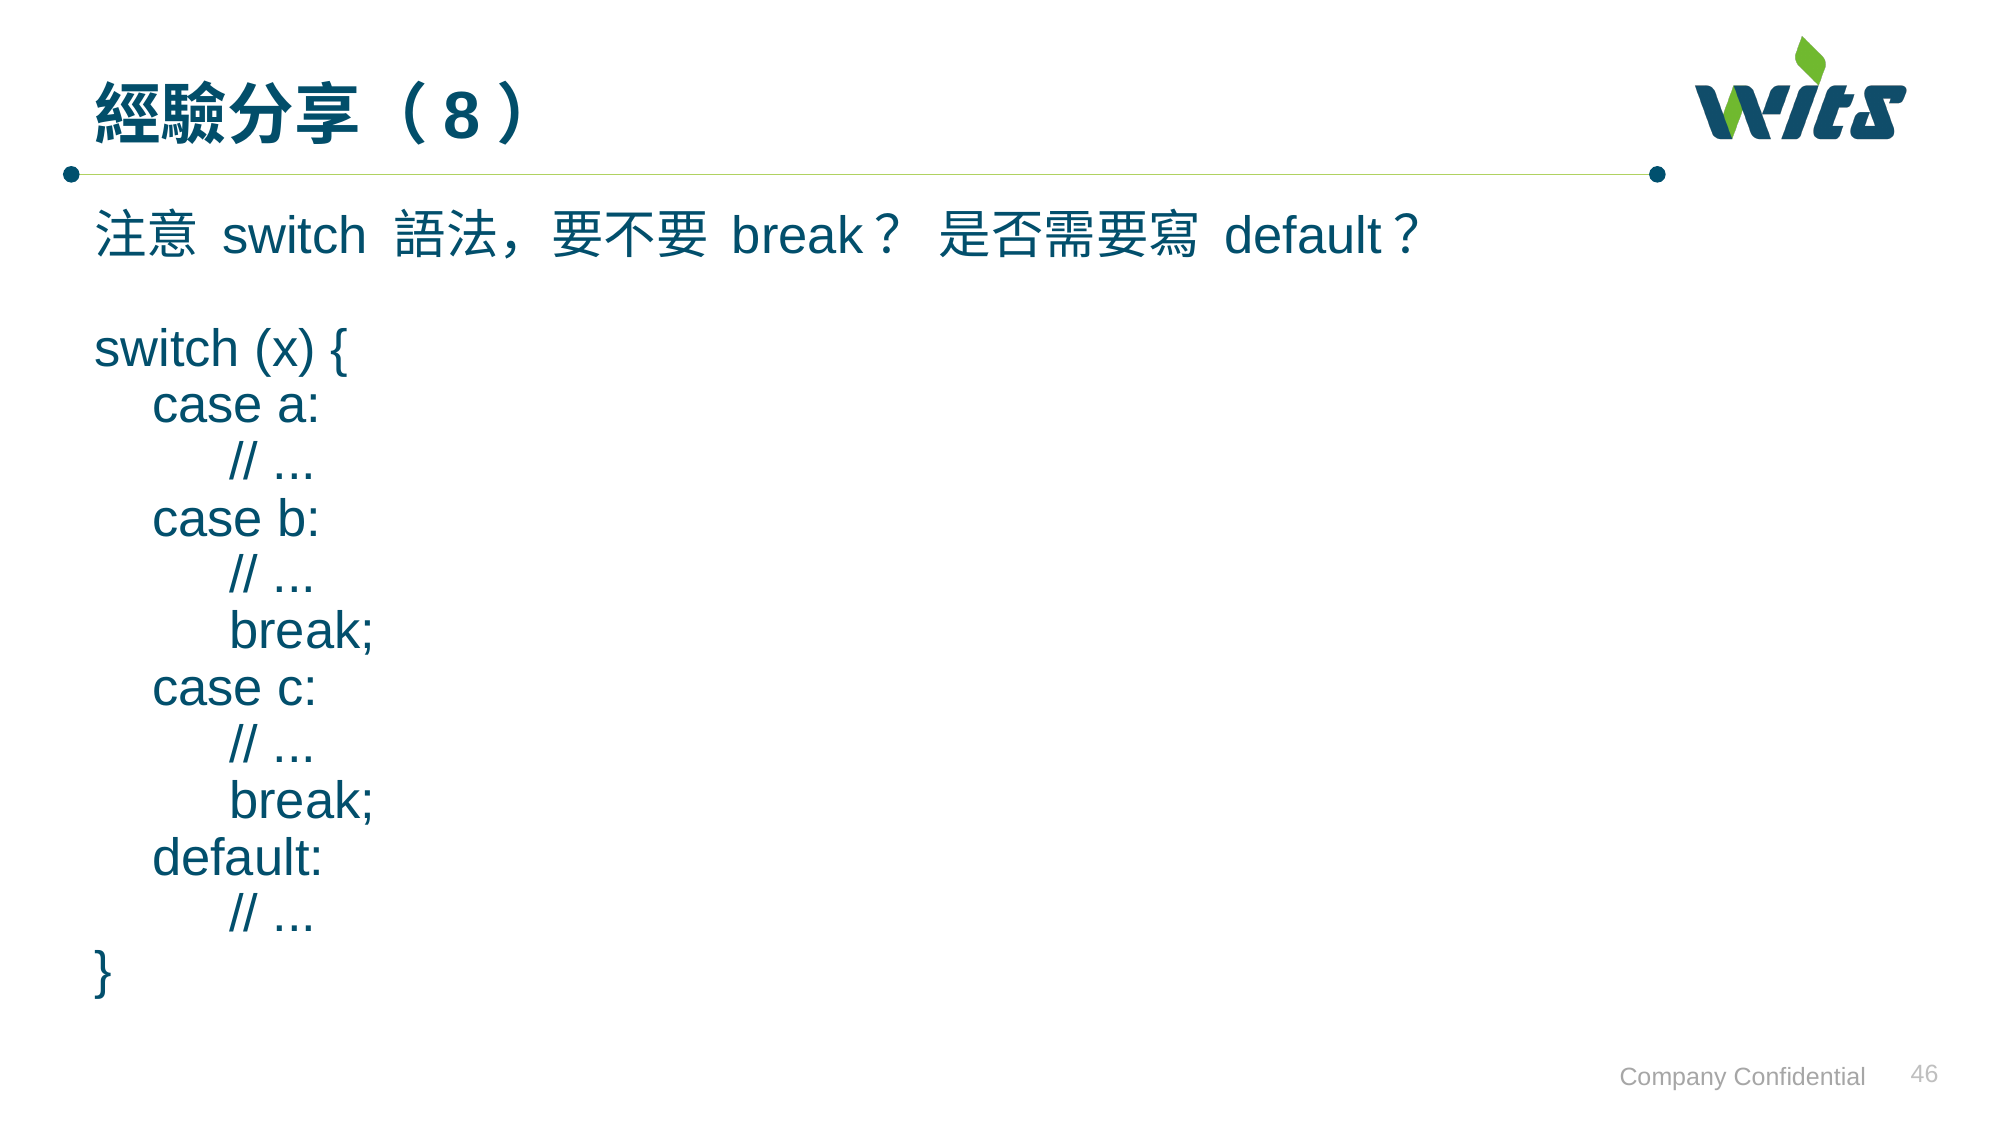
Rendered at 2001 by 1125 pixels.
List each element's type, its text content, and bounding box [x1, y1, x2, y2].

title 經驗分享（8） [79, 49, 1657, 161]
picture [1616, 0, 1983, 208]
slide_number 46 [1503, 1042, 1954, 1103]
list 注意 switch 語法，要不要 break？ 是否需要寫 default？ switch (x) { case a: // ... case b: // ... break; case c: // ... break; default: // ... } [79, 200, 1863, 1014]
